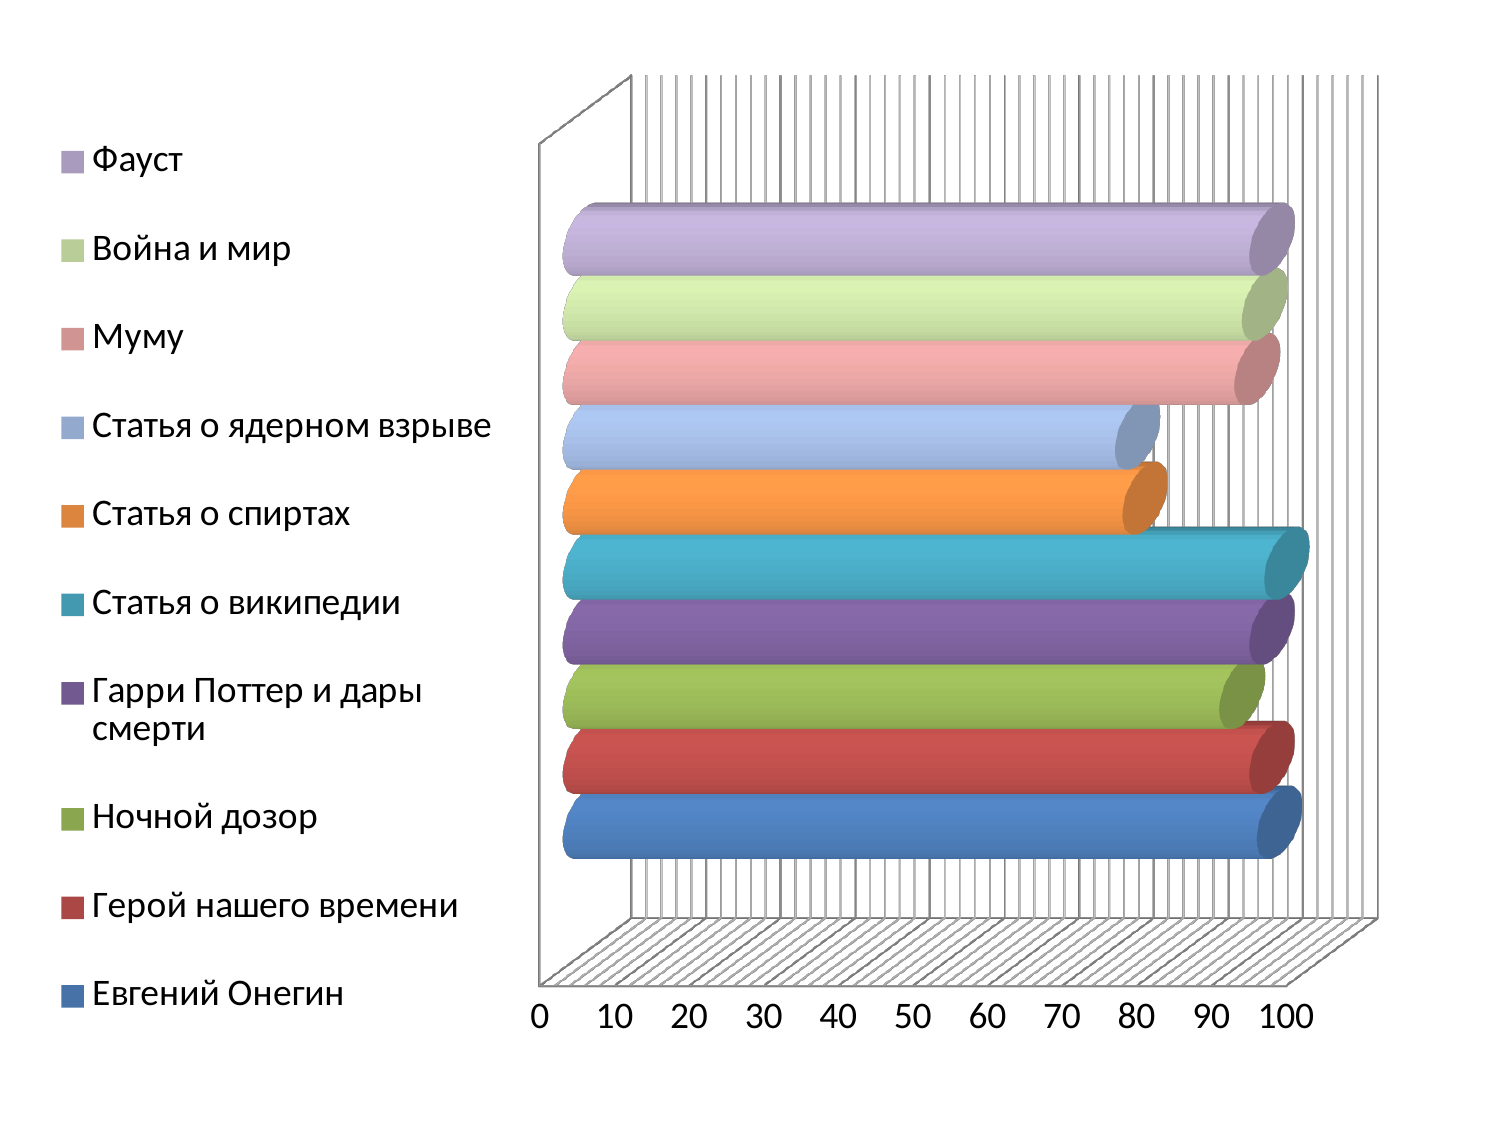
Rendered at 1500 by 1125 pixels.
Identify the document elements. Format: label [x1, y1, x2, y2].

chart [34, 46, 1407, 1067]
